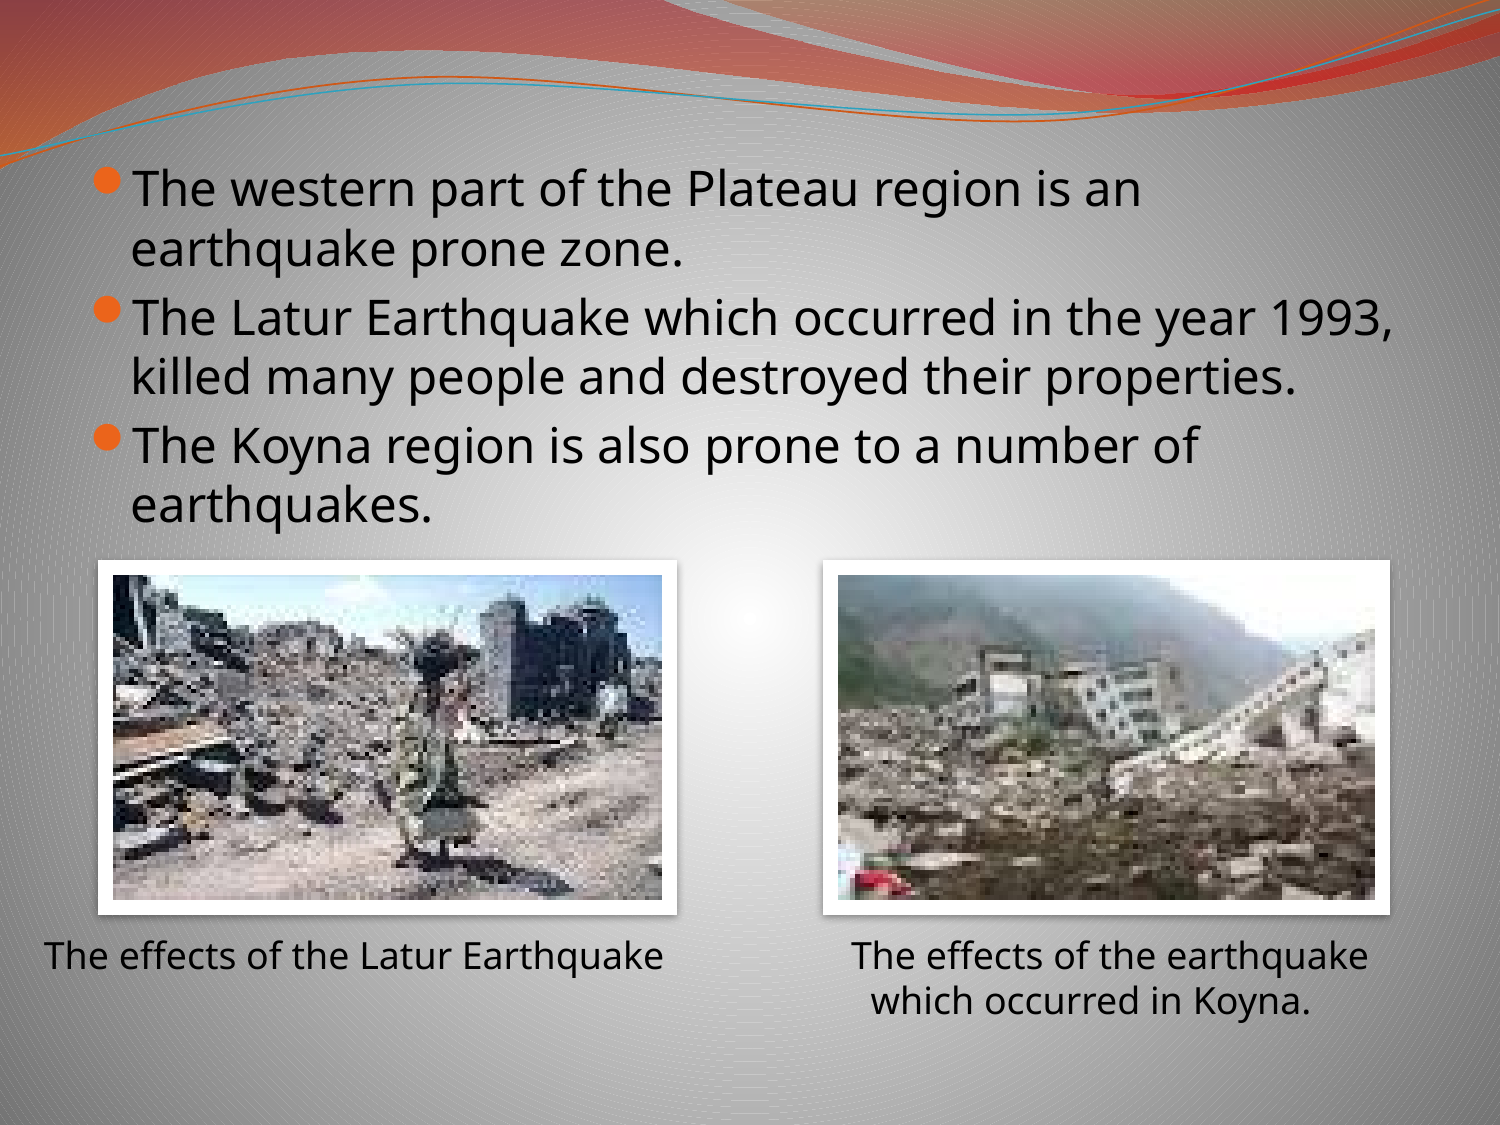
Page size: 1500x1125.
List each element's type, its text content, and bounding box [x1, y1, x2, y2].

list The western part of the Plateau region is an earthquake prone zone. The Latur Earthquake which occurred in the year 1993, killed many people and destroyed their properties. The Koyna region is also prone to a number of earthquakes. [75, 149, 1425, 550]
picture [837, 574, 1376, 901]
text_box The effects of the Latur Earthquake [0, 924, 739, 985]
text_box The effects of the earthquake which occurred in Koyna. [787, 924, 1500, 1030]
picture [112, 574, 663, 901]
